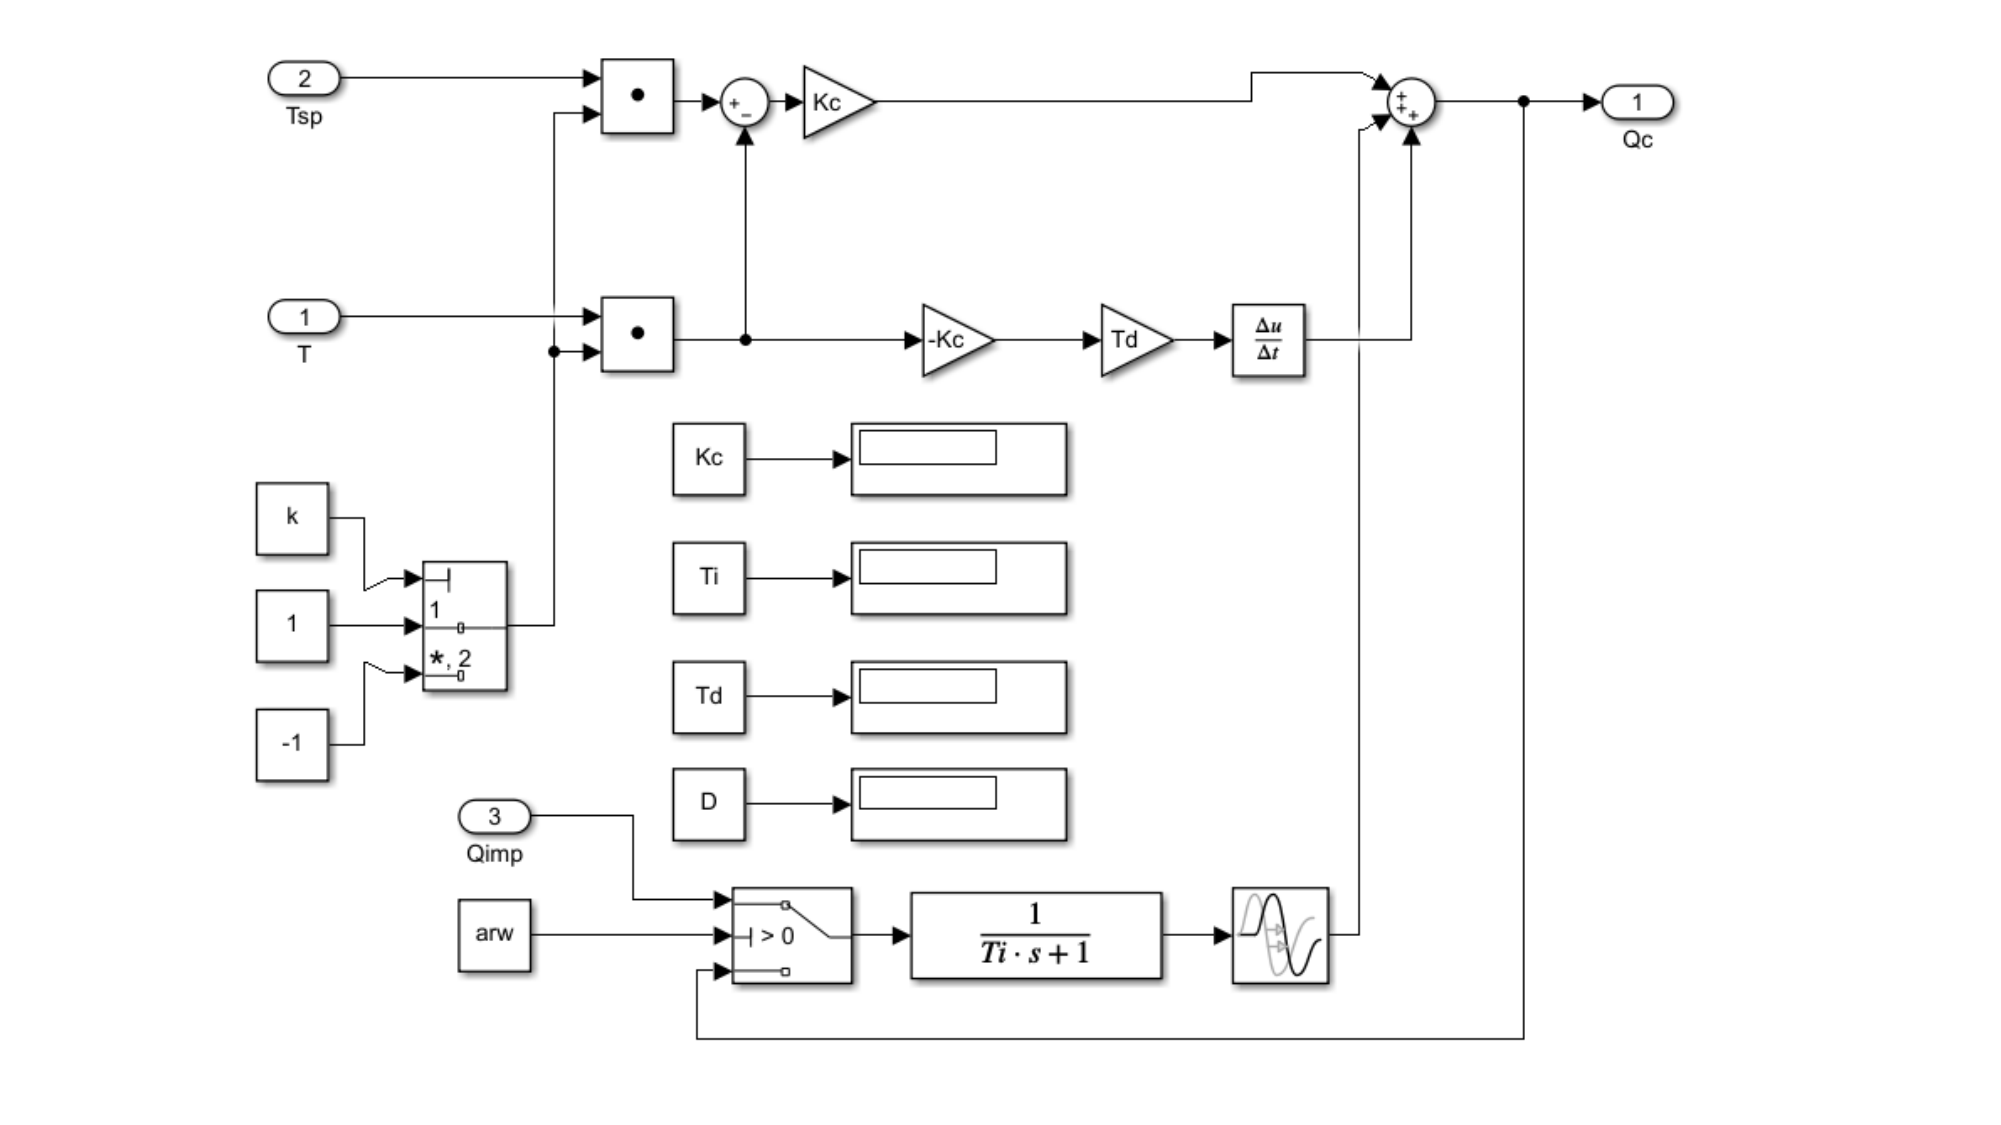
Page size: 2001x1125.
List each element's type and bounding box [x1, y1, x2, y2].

picture [236, 52, 1693, 1099]
